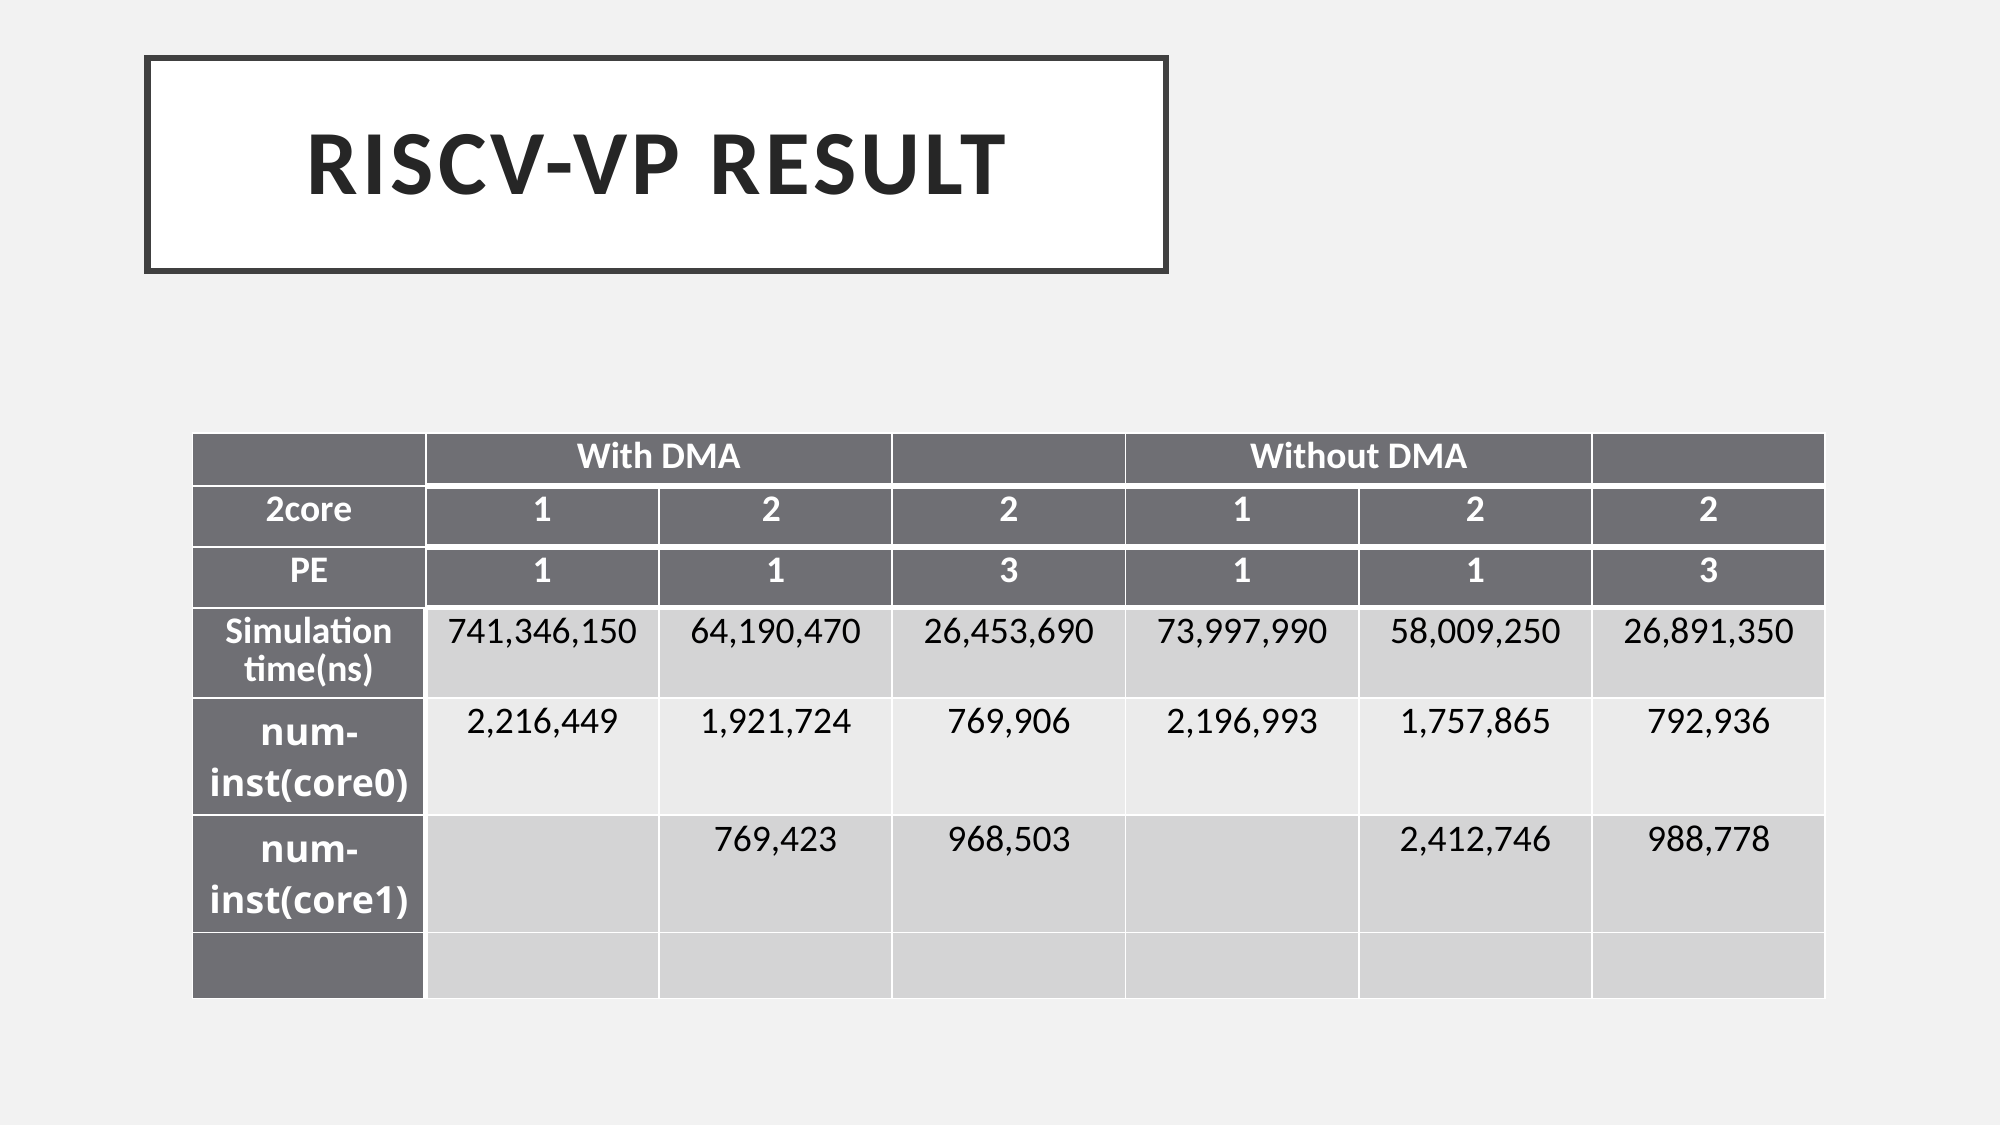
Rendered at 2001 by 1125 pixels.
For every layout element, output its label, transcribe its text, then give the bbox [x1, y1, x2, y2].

table_cell [1126, 933, 1358, 998]
table_cell 1 [1360, 550, 1591, 605]
table_cell 64,190,470 [660, 610, 891, 697]
table_cell 988,778 [1593, 816, 1824, 932]
table_cell 1,757,865 [1360, 699, 1591, 814]
table_cell 769,906 [893, 699, 1125, 814]
table_cell 1 [427, 489, 658, 544]
title riscv-vp result [144, 55, 1169, 274]
table_header [193, 434, 425, 485]
table_cell 26,453,690 [893, 610, 1125, 697]
table_cell PE [193, 548, 425, 607]
table_cell 1 [427, 550, 658, 605]
table_cell 3 [893, 550, 1125, 605]
table_cell 1 [1126, 550, 1358, 605]
table_header [1593, 434, 1824, 483]
table_cell 741,346,150 [428, 610, 658, 697]
table_cell 26,891,350 [1593, 610, 1824, 697]
table_cell num-inst(core0) [193, 699, 423, 814]
table_cell [660, 933, 891, 998]
table_cell 2,196,993 [1126, 699, 1358, 814]
table_cell 2 [660, 489, 891, 544]
table_header Without DMA [1126, 434, 1591, 483]
table_cell [1360, 933, 1591, 998]
table_cell [1593, 933, 1824, 998]
table_cell [428, 816, 658, 932]
table_cell 1 [1126, 489, 1358, 544]
table_cell 769,423 [660, 816, 891, 932]
table_cell 2core [193, 487, 425, 546]
table_header [893, 434, 1125, 483]
table_cell [428, 933, 658, 998]
table_cell [893, 933, 1125, 998]
table_cell 1,921,724 [660, 699, 891, 814]
table_cell 968,503 [893, 816, 1125, 932]
table_cell 2 [893, 489, 1125, 544]
table_cell 2 [1593, 489, 1824, 544]
table_cell 1 [660, 550, 891, 605]
table_header With DMA [427, 434, 891, 483]
table_cell 2,216,449 [428, 699, 658, 814]
table_cell 2,412,746 [1360, 816, 1591, 932]
table_cell [1126, 816, 1358, 932]
table_cell Simulation time(ns) [193, 609, 423, 697]
table_cell 2 [1360, 489, 1591, 544]
table_cell 58,009,250 [1360, 610, 1591, 697]
table_cell 3 [1593, 550, 1824, 605]
table_cell num-inst(core1) [193, 816, 423, 932]
table_cell 792,936 [1593, 699, 1824, 814]
table_cell [193, 933, 423, 998]
table_cell 73,997,990 [1126, 610, 1358, 697]
